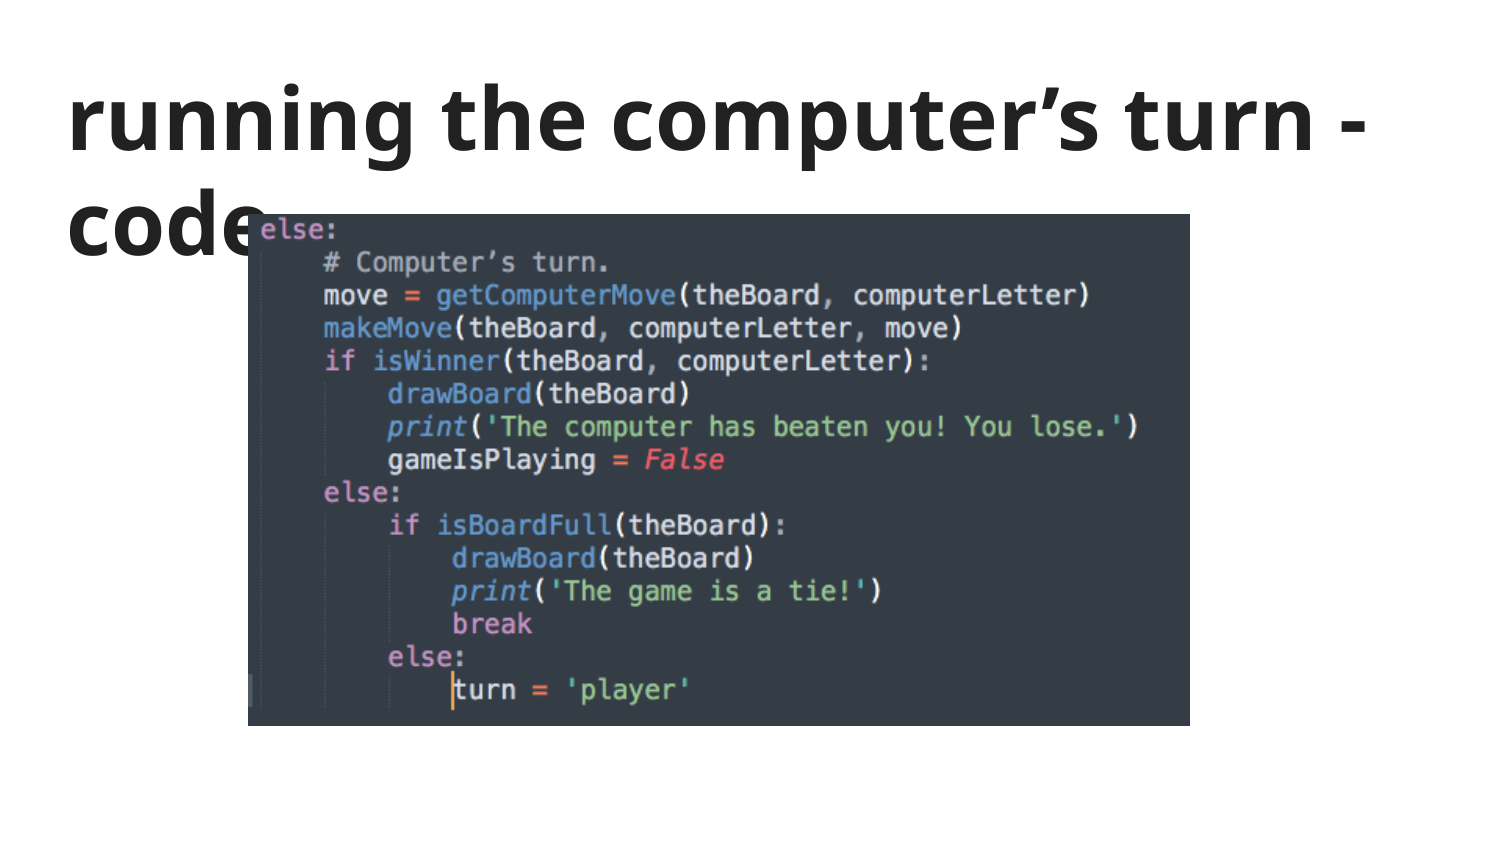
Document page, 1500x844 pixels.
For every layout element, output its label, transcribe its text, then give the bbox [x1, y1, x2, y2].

title running the computer’s turn - code [51, 48, 1449, 180]
picture [248, 214, 1190, 726]
